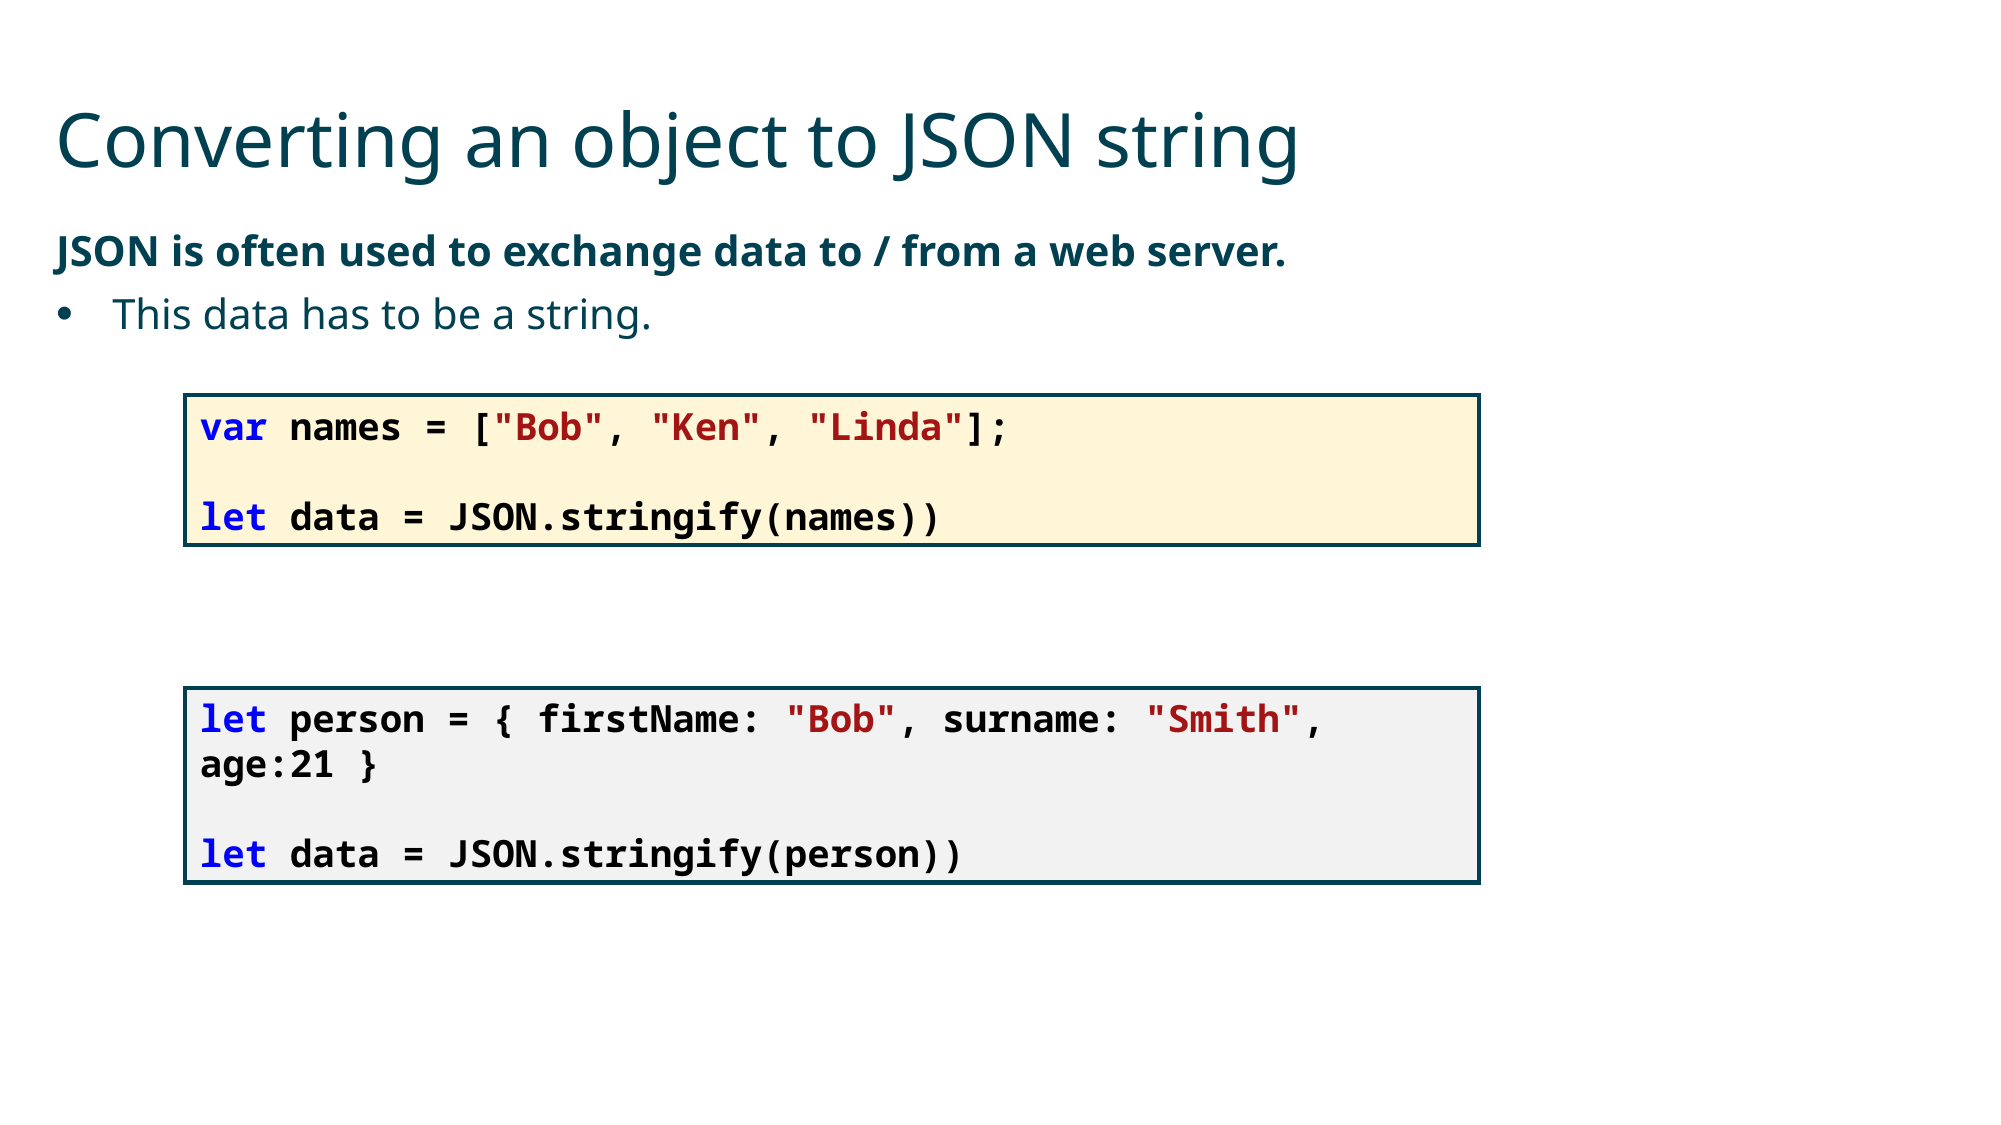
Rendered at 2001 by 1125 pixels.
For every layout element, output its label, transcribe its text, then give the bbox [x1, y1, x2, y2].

list JSON is often used to exchange data to / from a web server. This data has to be a string. [55, 224, 1946, 406]
text_box var names = ["Bob", "Ken", "Linda"]; let data = JSON.stringify(names)) [184, 406, 1480, 546]
text_box let person = { firstName: "Bob", surname: "Smith", age:21 } let data = JSON.stringify(person)) [184, 687, 1480, 884]
title Converting an object to JSON string [55, 92, 1946, 224]
